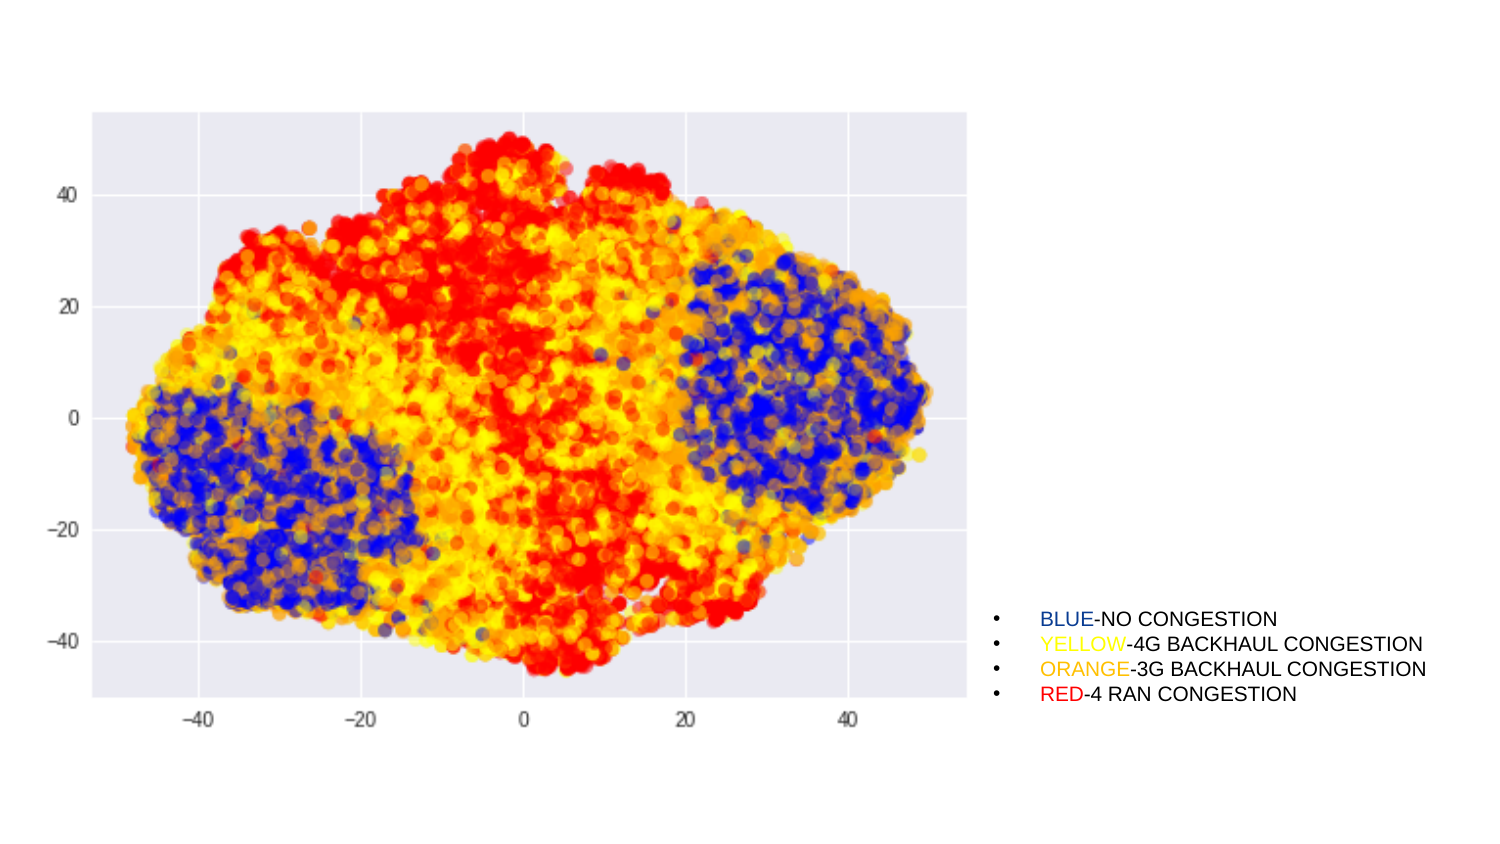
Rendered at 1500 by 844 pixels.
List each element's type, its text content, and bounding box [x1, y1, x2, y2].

text_box BLUE-NO CONGESTION YELLOW-4G BACKHAUL CONGESTION ORANGE-3G BACKHAUL CONGESTION RED-4 RAN CONGESTION [983, 598, 1500, 713]
picture [31, 99, 979, 745]
